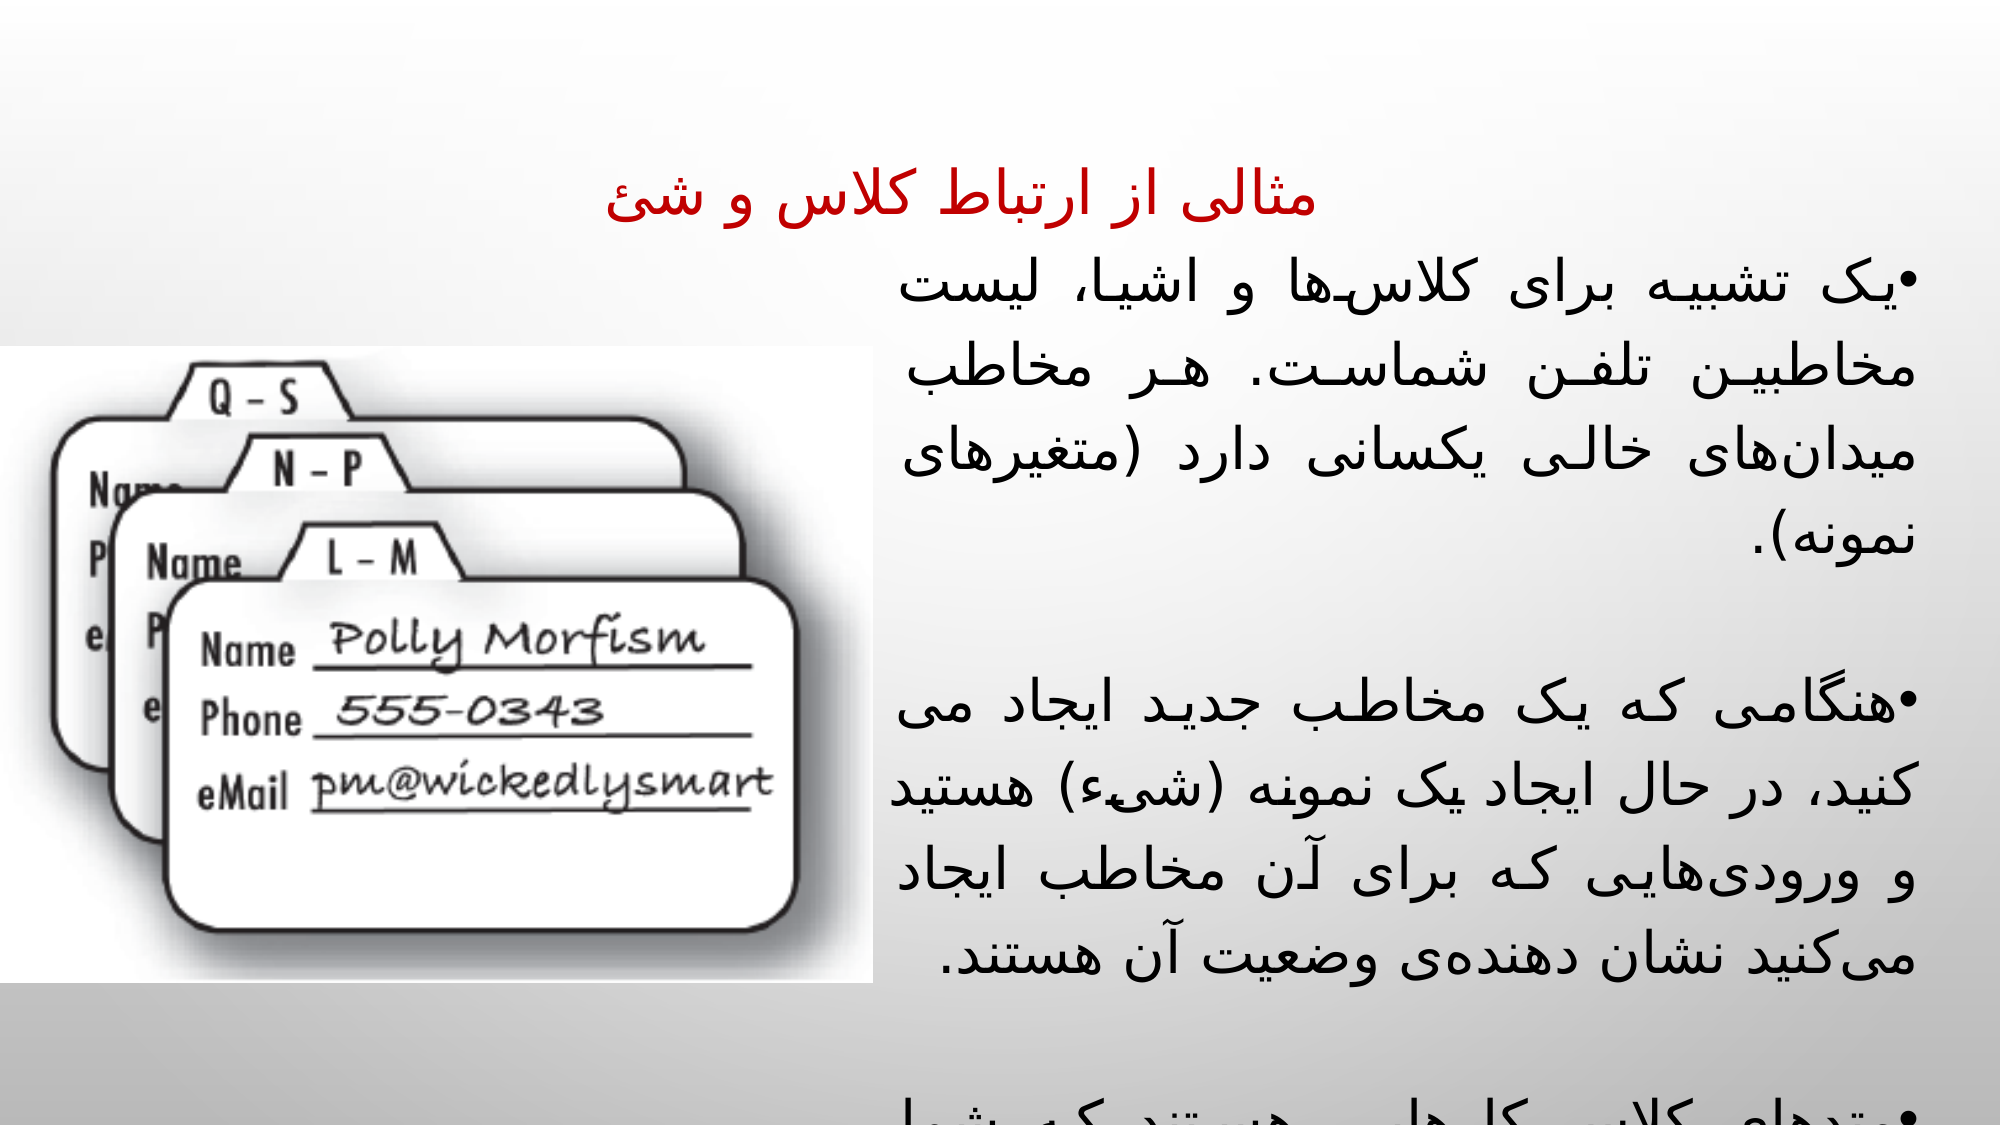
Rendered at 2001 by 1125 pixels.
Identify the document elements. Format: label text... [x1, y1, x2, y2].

picture [0, 0, 2000, 1125]
list یک تشبیه برای کلاس‌ها و اشیا، لیست مخاطبین تلفن شماست. هر مخاطب میدان‌های خالی یکسانی دارد (متغیرهای نمونه). هنگامی که یک مخاطب جدید ایجاد می کنید، در حال ایجاد یک نمونه (شیء) هستید و ورودی‌هایی که برای آن مخاطب ایجاد می‌کنید نشان دهنده‌ی وضعیت آن هستند. متدهای کلاس کارهایی هستند که شما برای یک مخاطب خاص انجام می دهید. [872, 221, 1934, 1092]
text_box مثالی از ارتباط کلاس و شئ [540, 110, 1385, 236]
